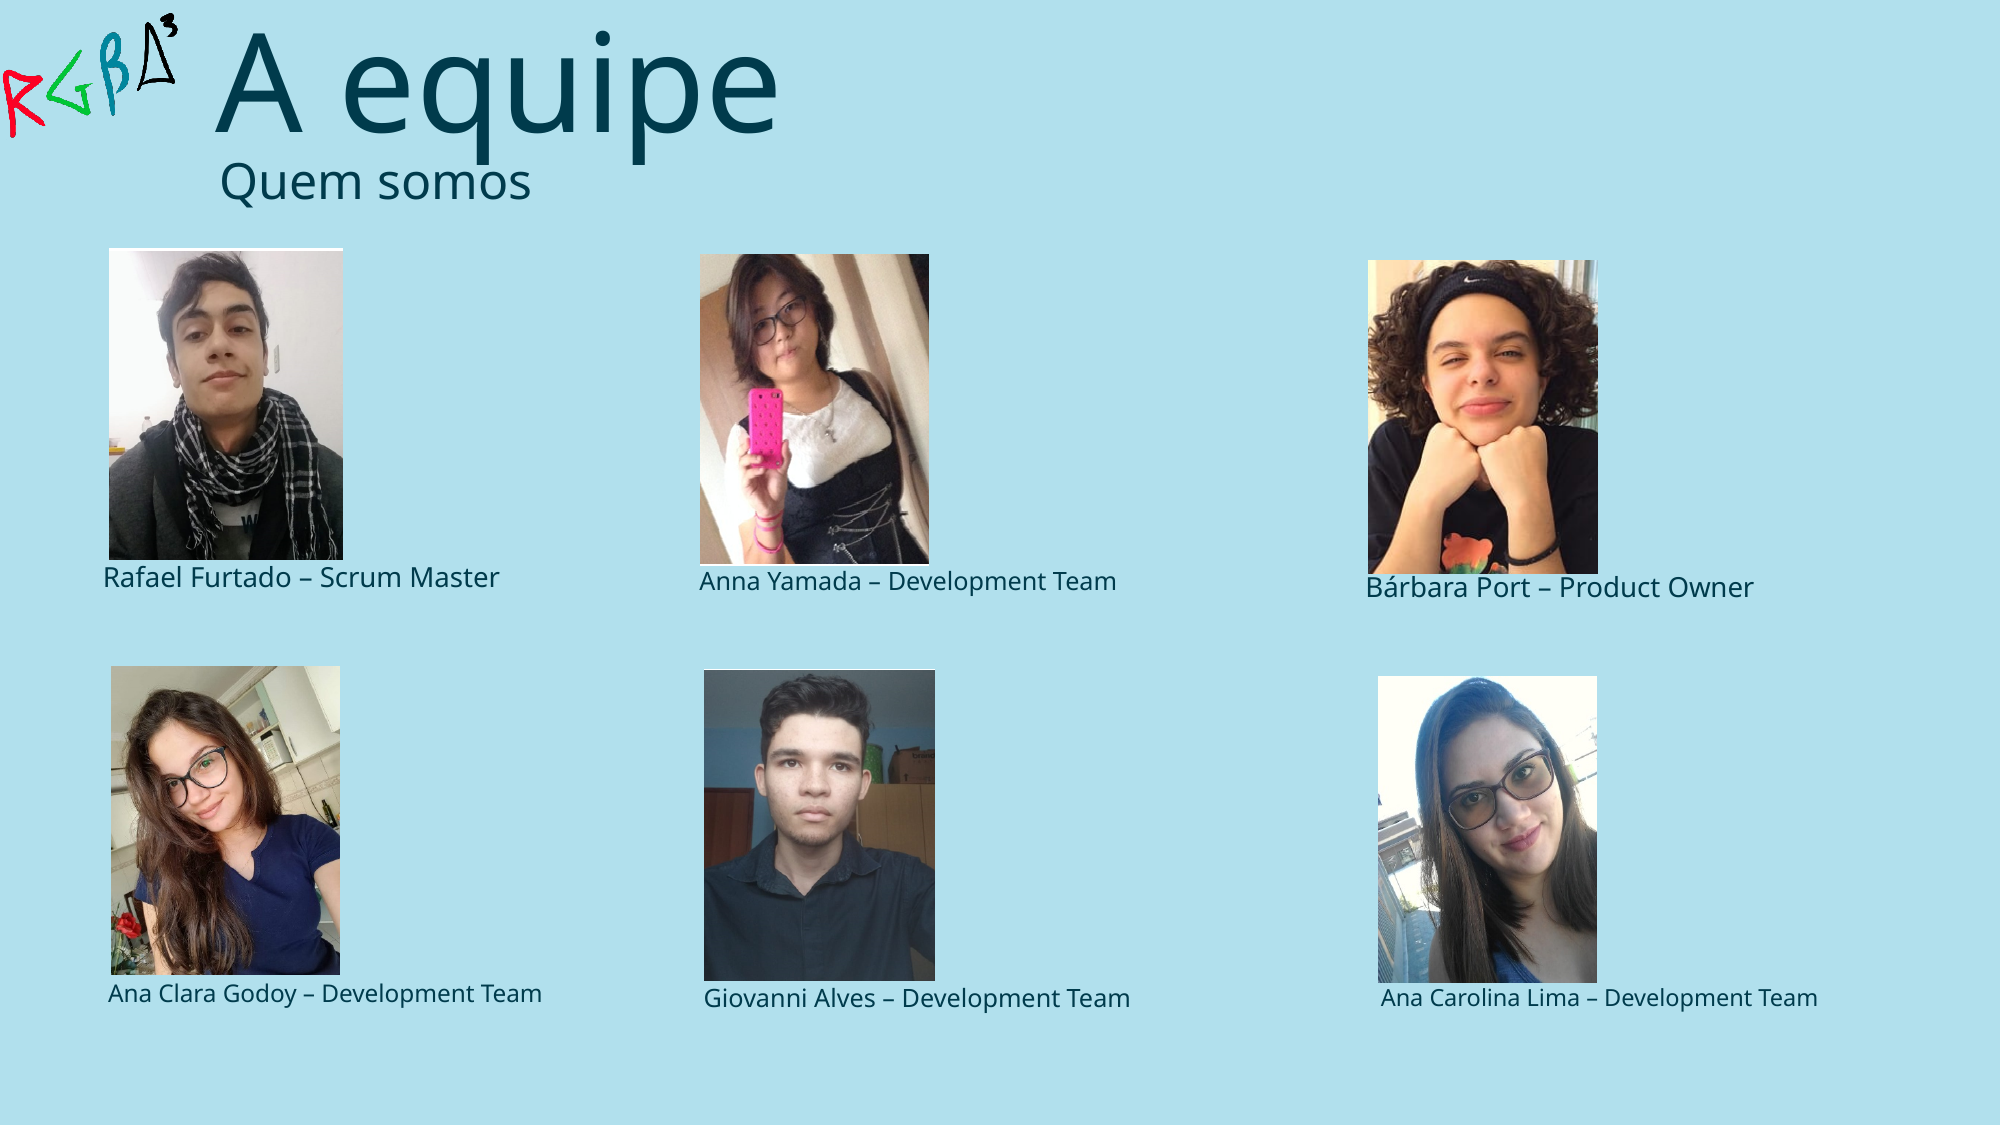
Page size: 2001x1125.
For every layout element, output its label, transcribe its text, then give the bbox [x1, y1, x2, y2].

text_box Ana Clara Godoy – Development Team [93, 974, 564, 1040]
text_box Bárbara Port – Product Owner [1350, 566, 1821, 632]
picture [700, 254, 929, 566]
picture [0, 0, 179, 144]
text_box Quem somos [204, 0, 1930, 218]
text_box Ana Carolina Lima – Development Team [1365, 978, 1836, 1045]
picture [1368, 260, 1598, 574]
text_box Rafael Furtado – Scrum Master [87, 556, 559, 622]
picture [109, 248, 343, 560]
title A equipe [200, 0, 204, 170]
picture [704, 669, 935, 981]
picture [111, 665, 340, 975]
text_box Anna Yamada – Development Team [684, 561, 1155, 628]
text_box Giovanni Alves – Development Team [688, 978, 1159, 1045]
picture [1378, 676, 1597, 983]
